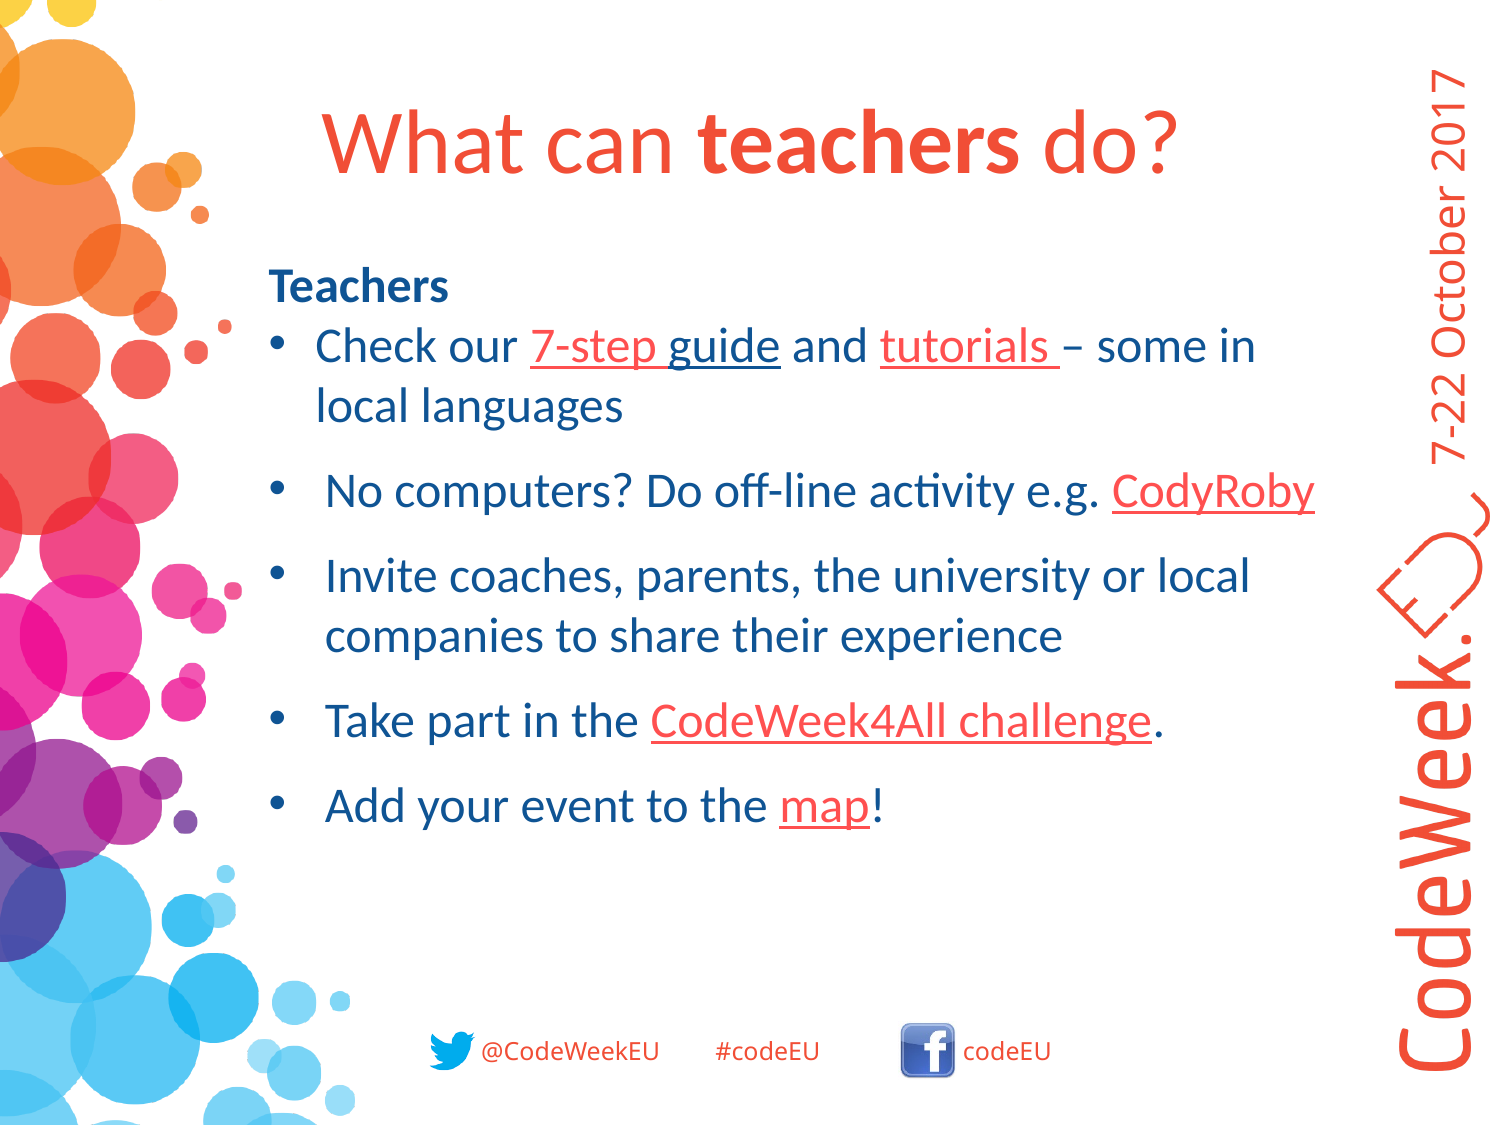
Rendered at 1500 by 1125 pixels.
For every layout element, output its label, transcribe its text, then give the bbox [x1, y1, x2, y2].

text_box Teachers Check our 7-step guide and tutorials – some in local languages No computers? Do off-line activity e.g. CodyRoby Invite coaches, parents, the university or local companies to share their experience Take part in the CodeWeek4All challenge. Add your event to the map! [253, 245, 1365, 925]
picture [1376, 492, 1490, 1071]
picture [0, 0, 355, 1125]
picture [898, 1021, 957, 1080]
picture [413, 1011, 491, 1090]
picture [484, 1044, 491, 1060]
title What can teachers do? [76, 42, 1428, 231]
